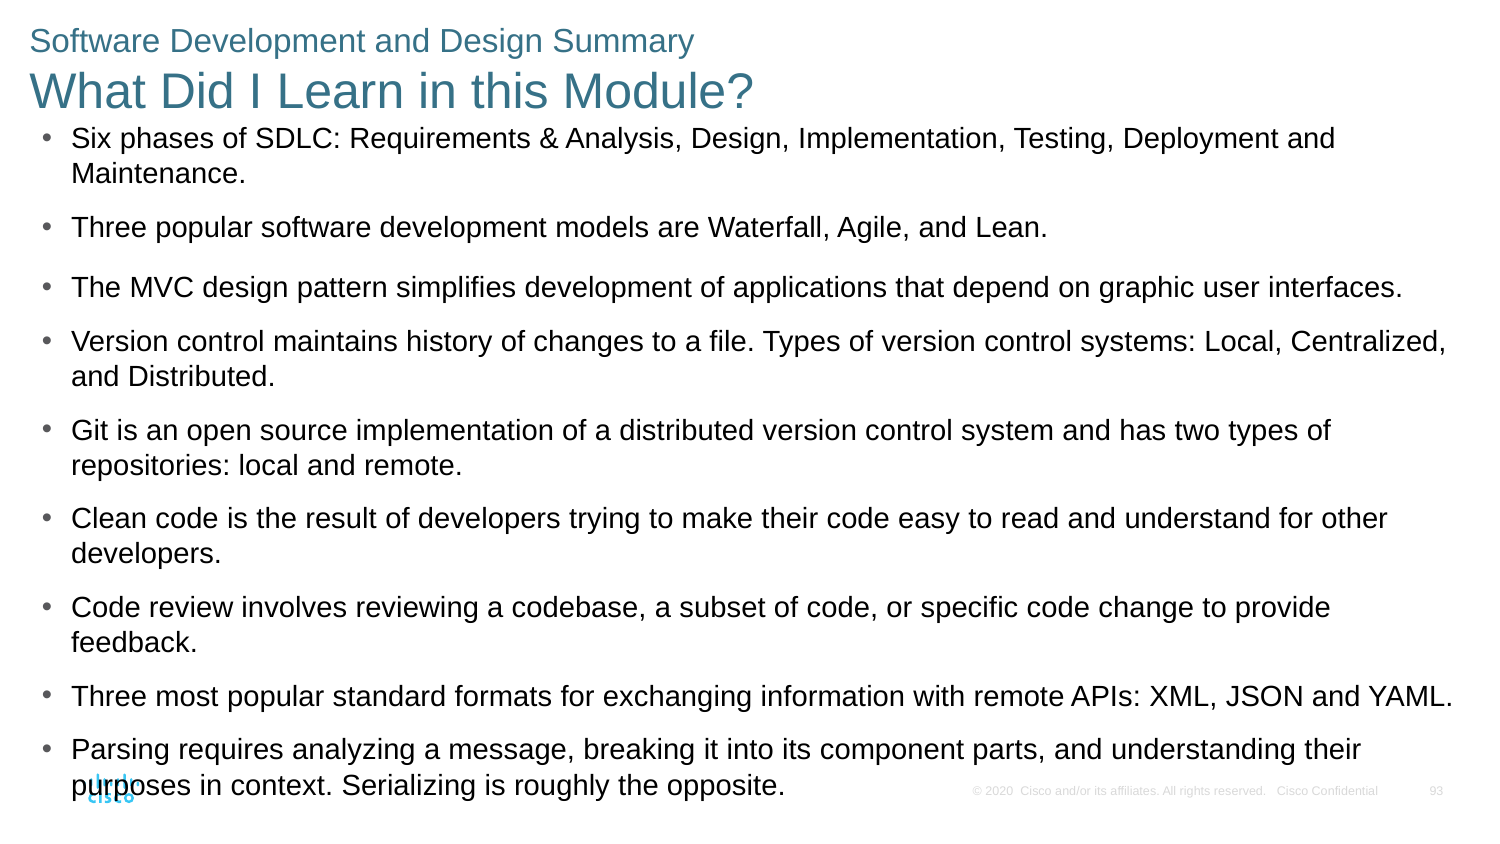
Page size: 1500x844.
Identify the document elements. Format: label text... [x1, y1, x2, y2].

title Software Development and Design Summary What Did I Learn in this Module? [14, 6, 1327, 112]
list Six phases of SDLC: Requirements & Analysis, Design, Implementation, Testing, Deployment and Maintenance. Three popular software development models are Waterfall, Agile, and Lean. The MVC design pattern simplifies development of applications that depend on graphic user interfaces. Version control maintains history of changes to a file. Types of version control systems: Local, Centralized, and Distributed. Git is an open source implementation of a distributed version control system and has two types of repositories: local and remote. Clean code is the result of developers trying to make their code easy to read and understand for other developers. Code review involves reviewing a codebase, a subset of code, or specific code change to provide feedback. Three most popular standard formats for exchanging information with remote APIs: XML, JSON and YAML. Parsing requires analyzing a message, breaking it into its component parts, and understanding their purposes in context. Serializing is roughly the opposite. . [8, 112, 1492, 743]
